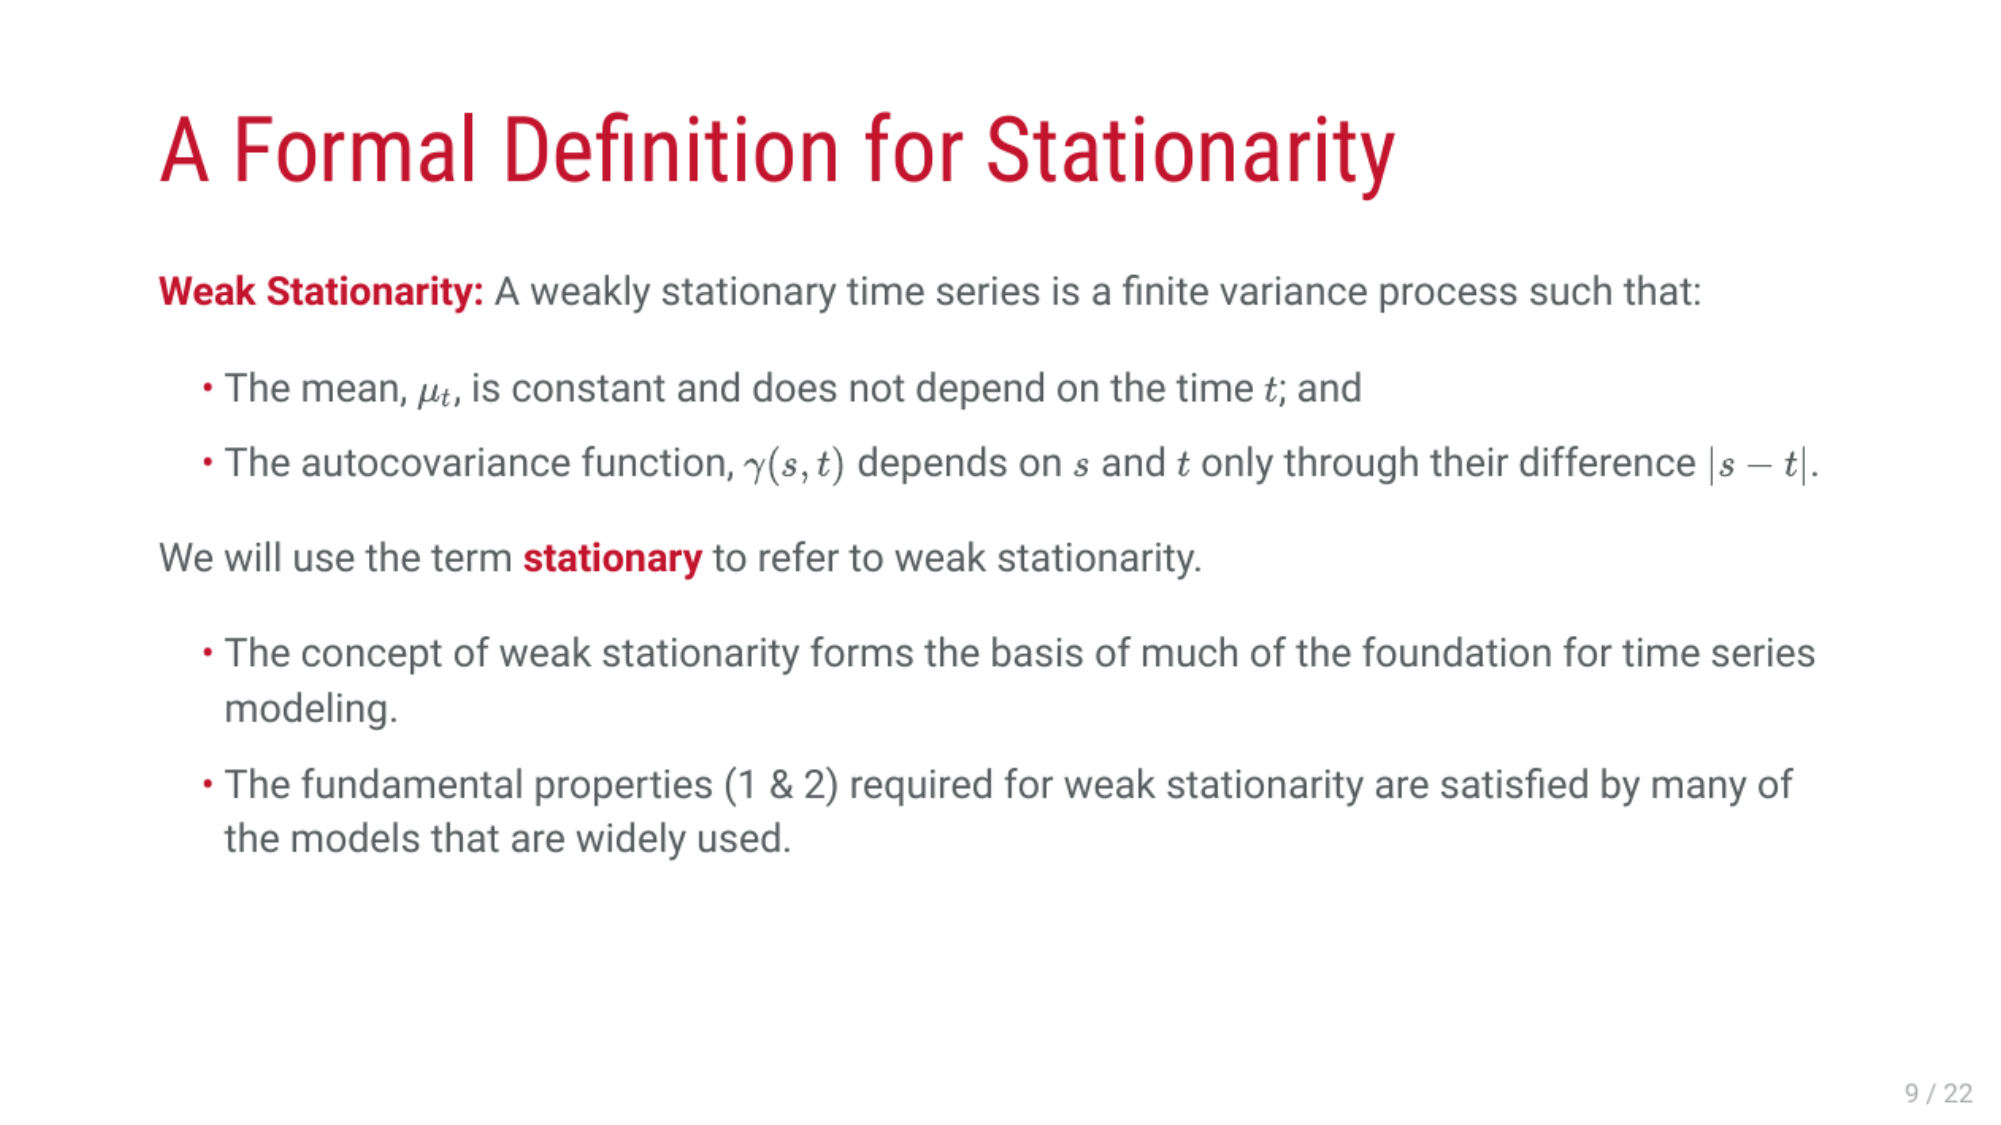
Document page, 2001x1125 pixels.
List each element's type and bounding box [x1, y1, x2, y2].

list [0, 0, 2000, 1125]
